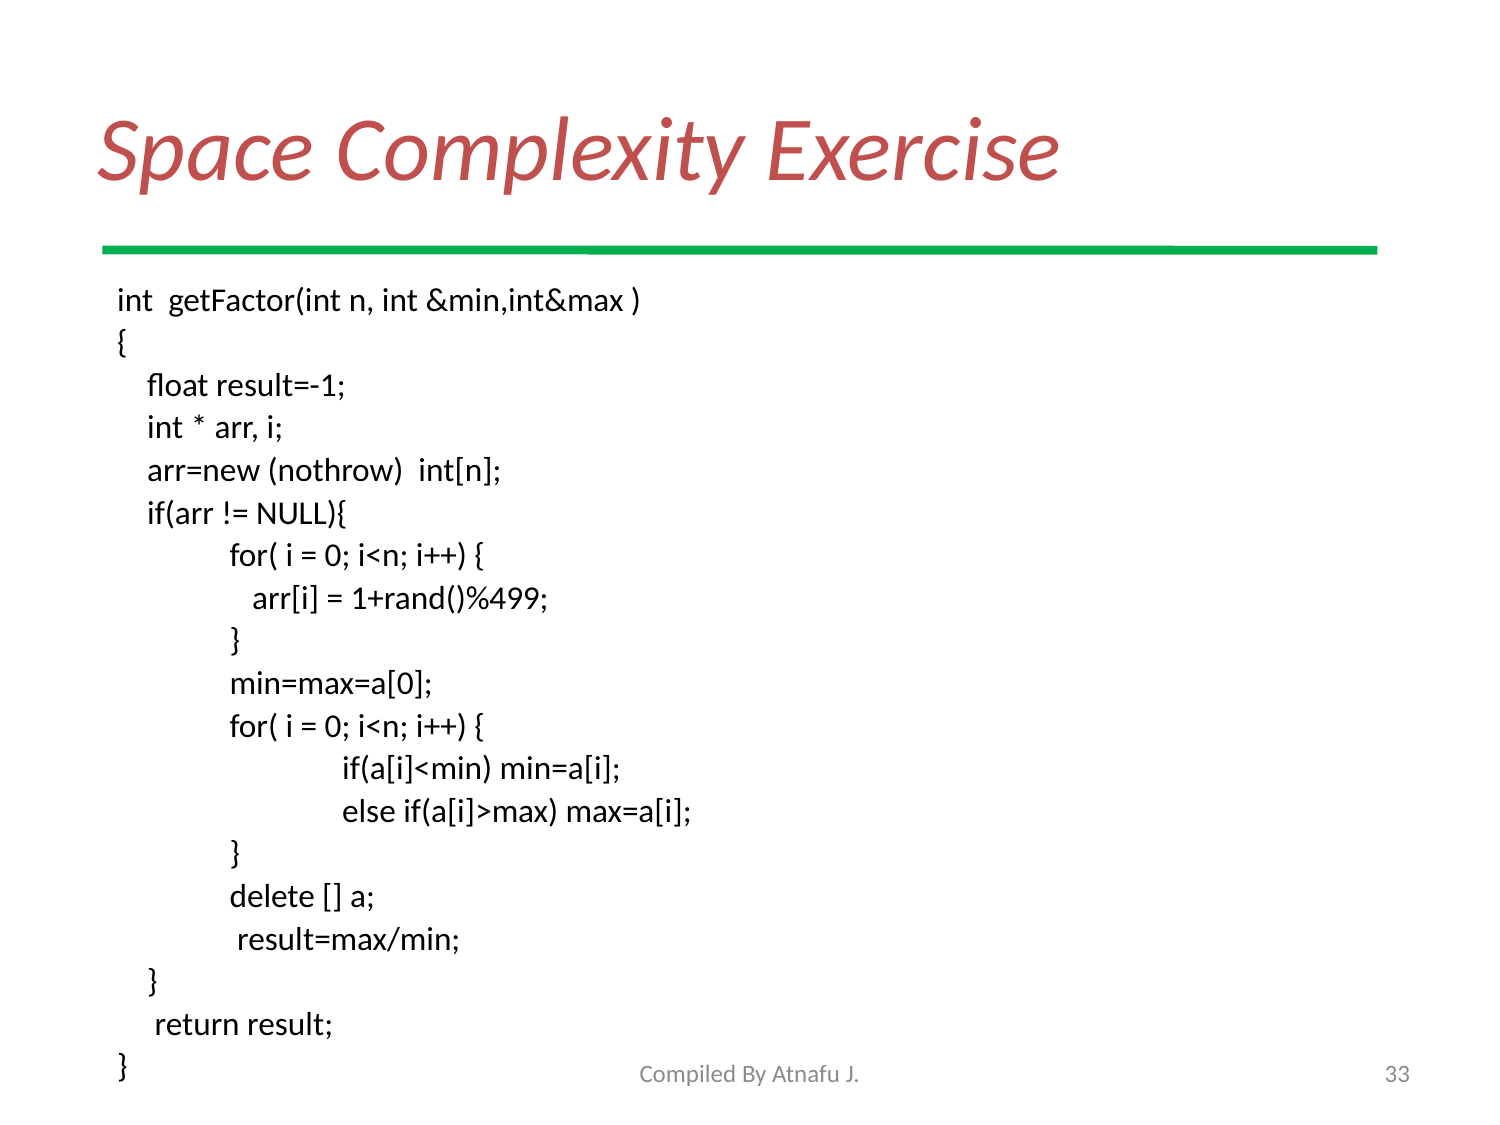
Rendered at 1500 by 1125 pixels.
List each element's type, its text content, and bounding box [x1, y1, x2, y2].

subtitle int getFactor(int n, int &min,int&max ) { float result=-1; int * arr, i; arr=new (nothrow) int[n]; if(arr != NULL){ for( i = 0; i<n; i++) { arr[i] = 1+rand()%499; } min=max=a[0]; for( i = 0; i<n; i++) { if(a[i]<min) min=a[i]; else if(a[i]>max) max=a[i]; } delete [] a; result=max/min; } return result; } [101, 275, 1377, 1050]
title Space Complexity Exercise [82, 50, 1433, 238]
footer Compiled By Atnafu J. [512, 1042, 988, 1103]
slide_number 33 [1074, 1042, 1425, 1103]
